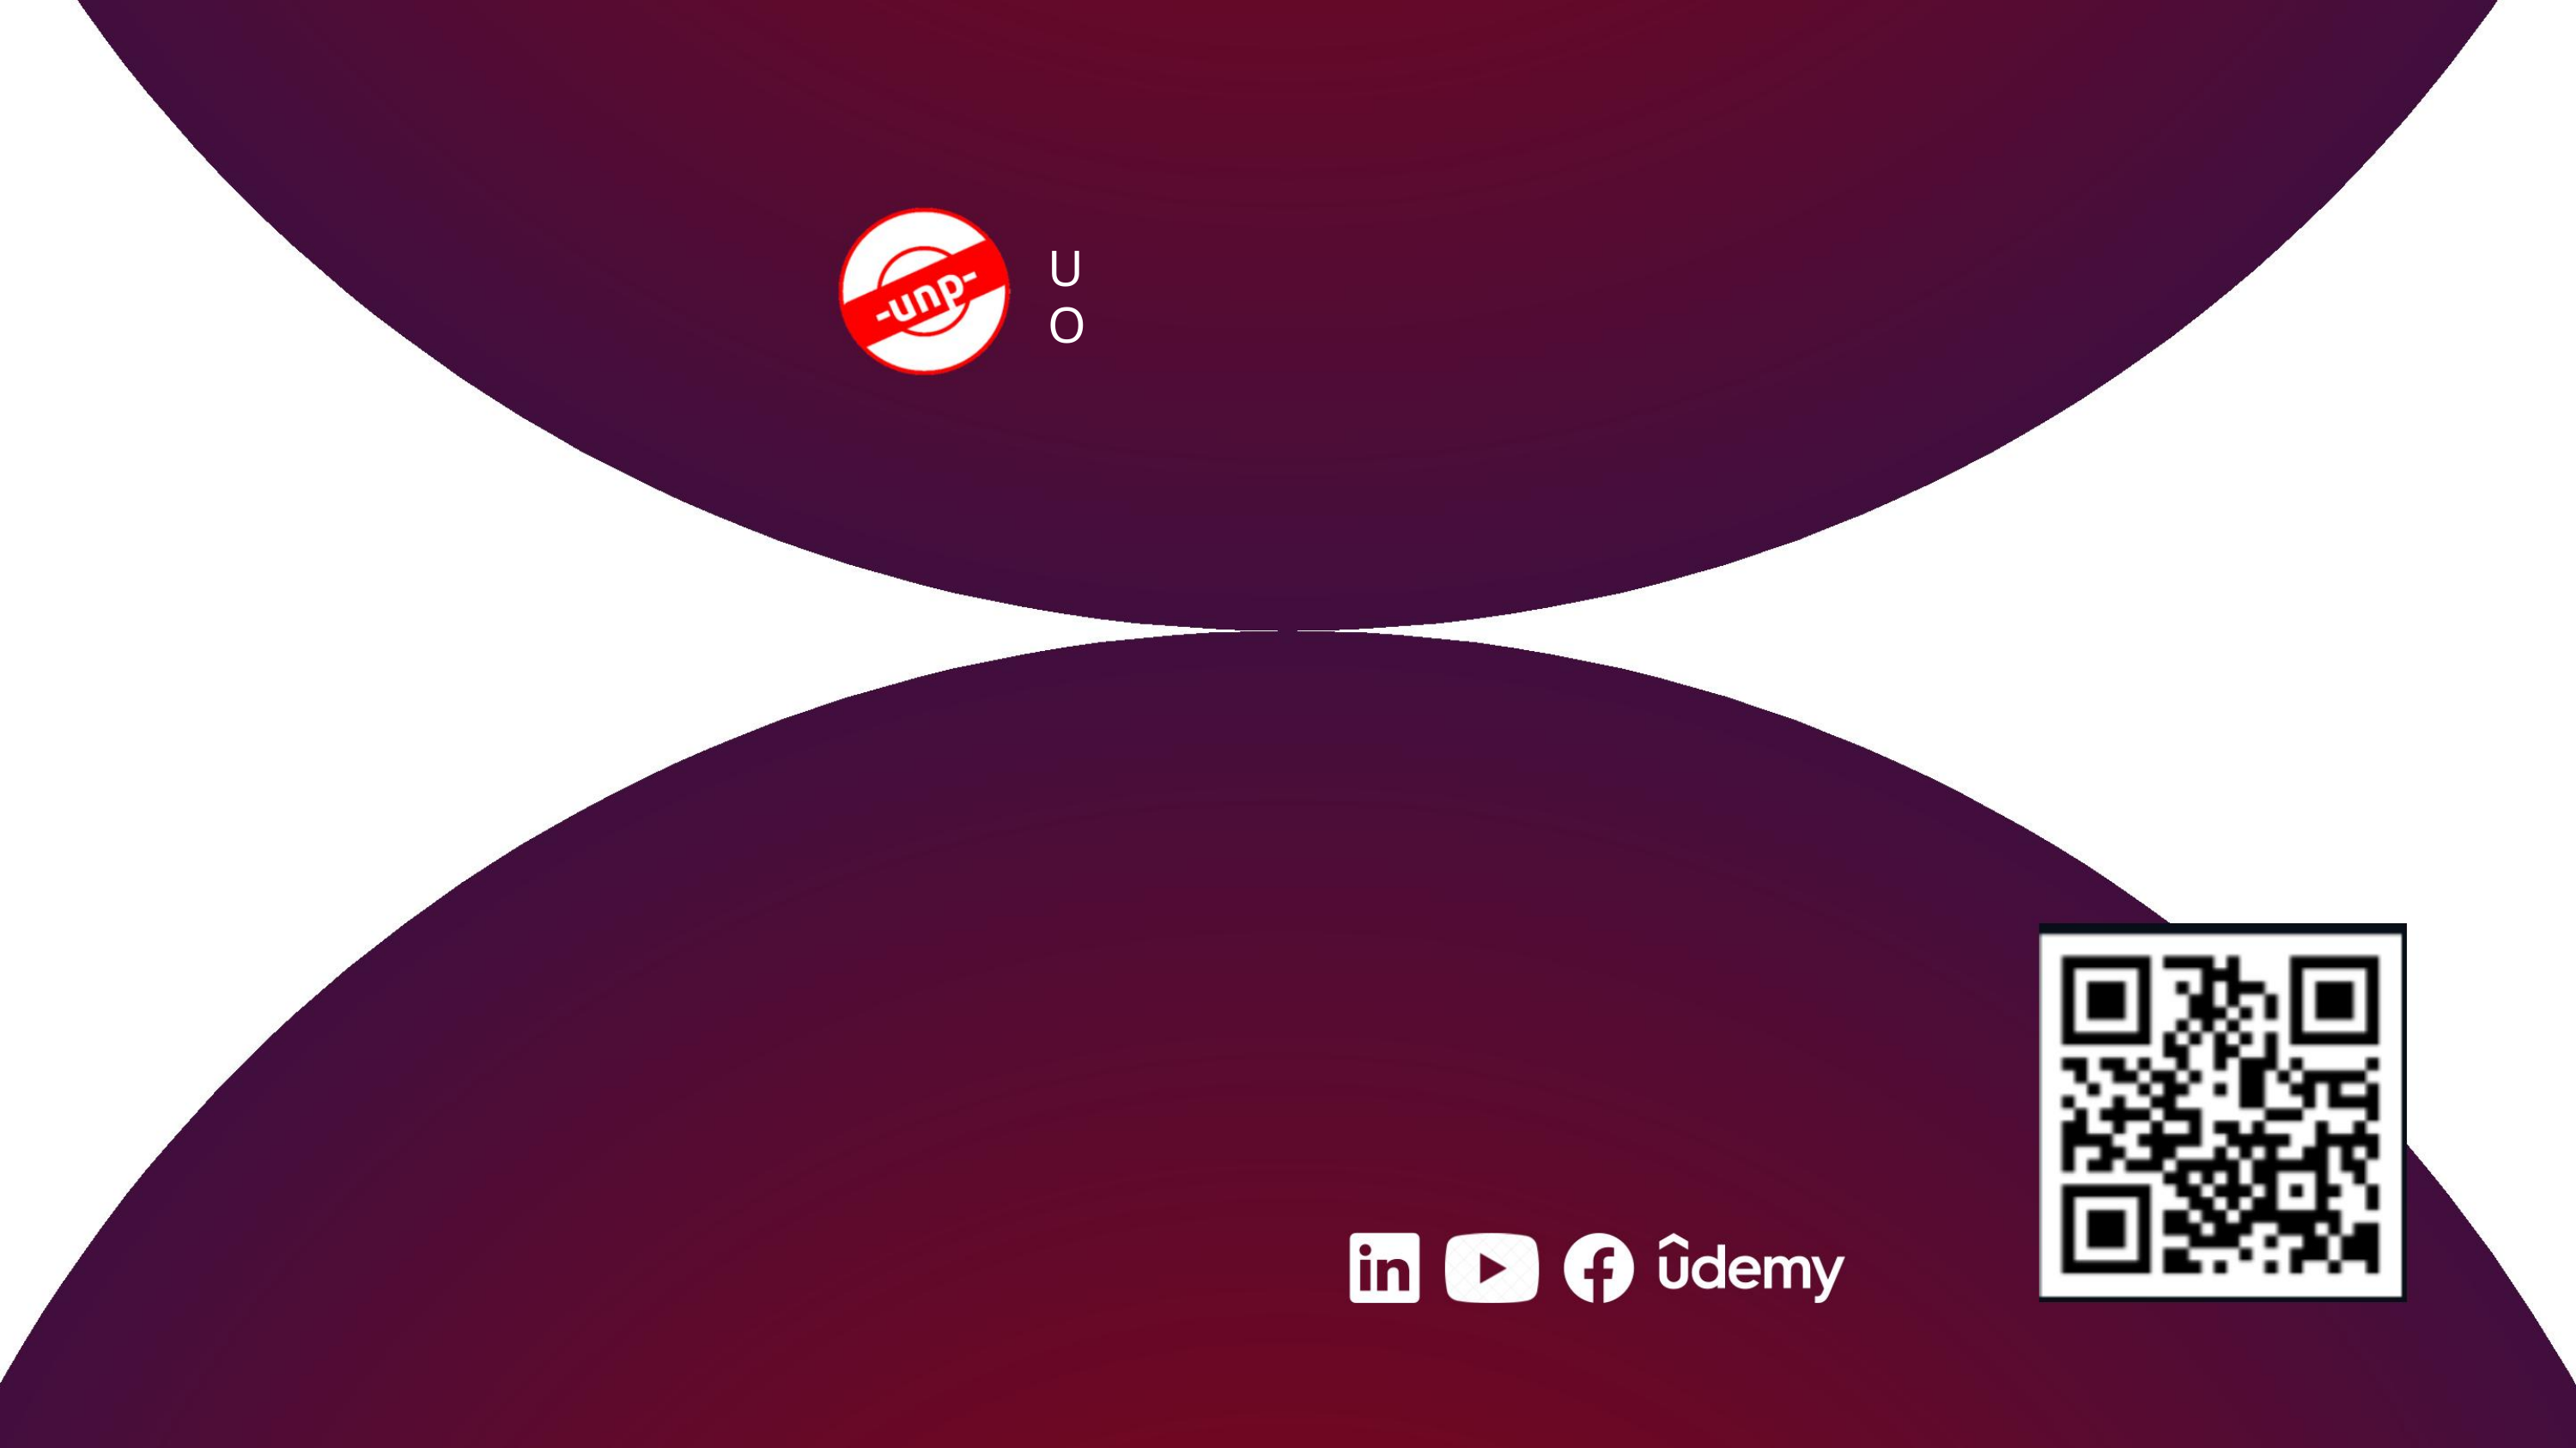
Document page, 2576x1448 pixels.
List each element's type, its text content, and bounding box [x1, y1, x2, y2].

text_box U O [1048, 237, 1107, 354]
text_box [0, 0, 2576, 1448]
